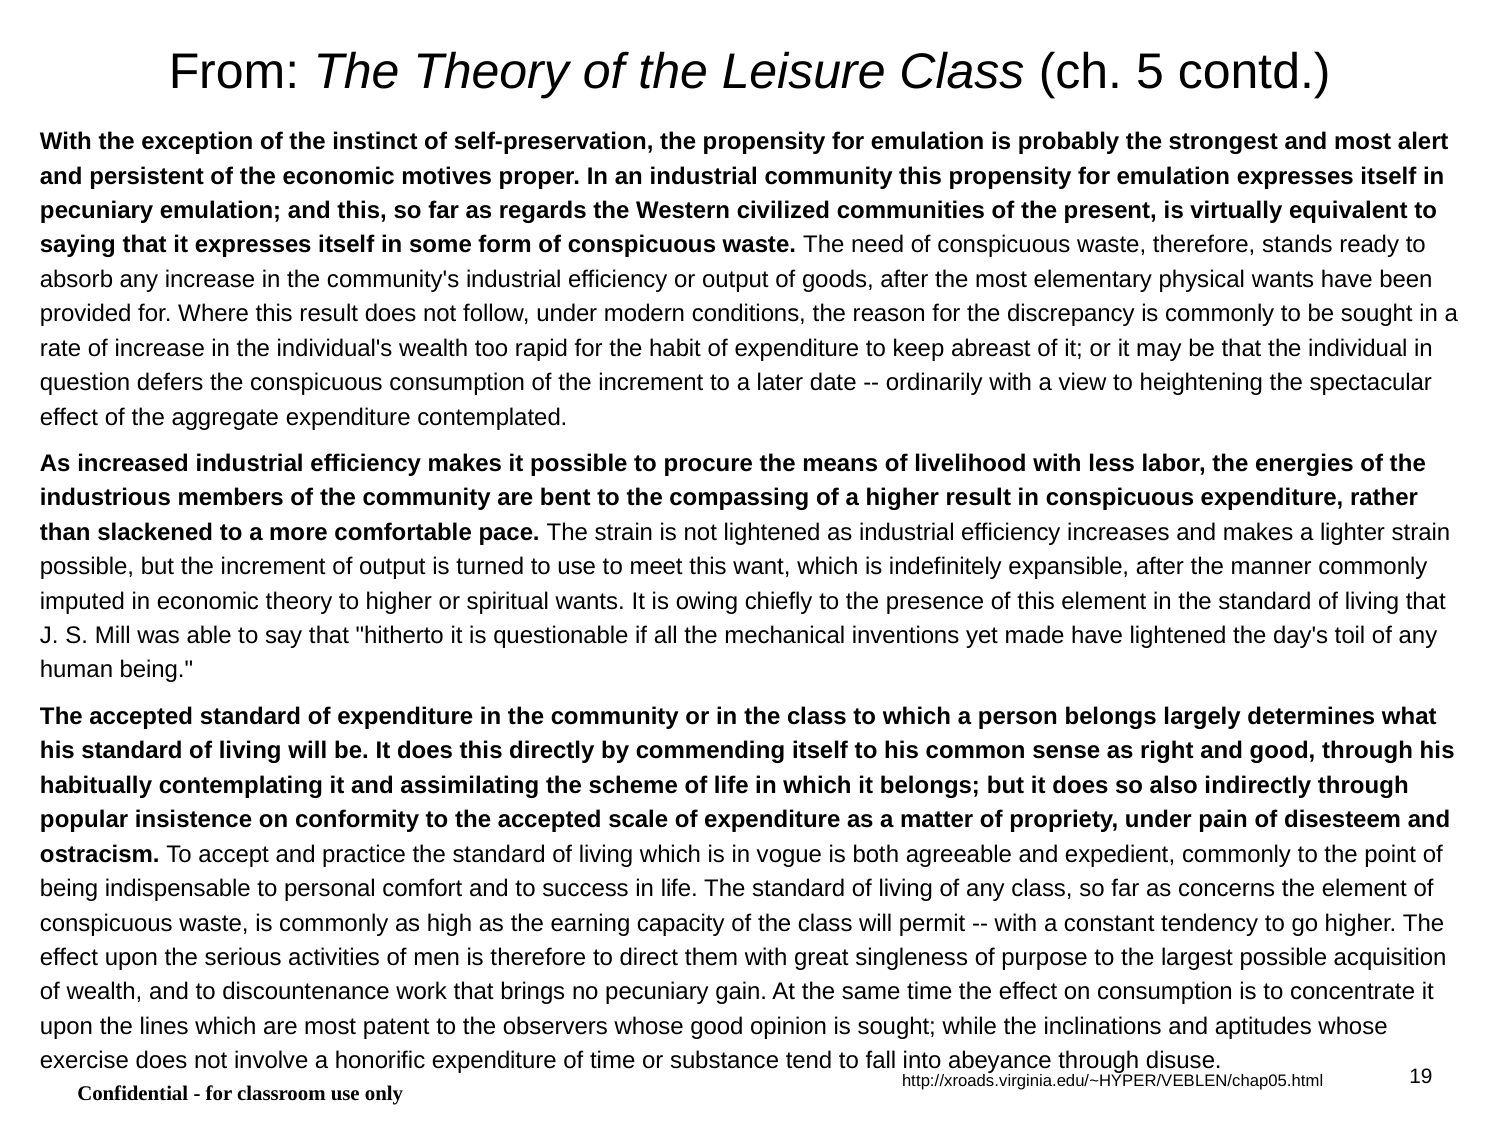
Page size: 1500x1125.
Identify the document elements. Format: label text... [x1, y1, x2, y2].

title From: The Theory of the Leisure Class (ch. 5 contd.) [37, 37, 1463, 101]
text_box http://xroads.virginia.edu/~HYPER/VEBLEN/chap05.html [887, 1062, 1400, 1098]
list With the exception of the instinct of self-preservation, the propensity for emulation is probably the strongest and most alert and persistent of the economic motives proper. In an industrial community this propensity for emulation expresses itself in pecuniary emulation; and this, so far as regards the Western civilized communities of the present, is virtually equivalent to saying that it expresses itself in some form of conspicuous waste. The need of conspicuous waste, therefore, stands ready to absorb any increase in the community's industrial efficiency or output of goods, after the most elementary physical wants have been provided for. Where this result does not follow, under modern conditions, the reason for the discrepancy is commonly to be sought in a rate of increase in the individual's wealth too rapid for the habit of expenditure to keep abreast of it; or it may be that the individual in question defers the conspicuous consumption of the increment to a later date -- ordinarily with a view to heightening the spectacular effect of the aggregate expenditure contemplated. As increased industrial efficiency makes it possible to procure the means of livelihood with less labor, the energies of the industrious members of the community are bent to the compassing of a higher result in conspicuous expenditure, rather than slackened to a more comfortable pace. The strain is not lightened as industrial efficiency increases and makes a lighter strain possible, but the increment of output is turned to use to meet this want, which is indefinitely expansible, after the manner commonly imputed in economic theory to higher or spiritual wants. It is owing chiefly to the presence of this element in the standard of living that J. S. Mill was able to say that "hitherto it is questionable if all the mechanical inventions yet made have lightened the day's toil of any human being." The accepted standard of expenditure in the community or in the class to which a person belongs largely determines what his standard of living will be. It does this directly by commending itself to his common sense as right and good, through his habitually contemplating it and assimilating the scheme of life in which it belongs; but it does so also indirectly through popular insistence on conformity to the accepted scale of expenditure as a matter of propriety, under pain of disesteem and ostracism. To accept and practice the standard of living which is in vogue is both agreeable and expedient, commonly to the point of being indispensable to personal comfort and to success in life. The standard of living of any class, so far as concerns the element of conspicuous waste, is commonly as high as the earning capacity of the class will permit -- with a constant tendency to go higher. The effect upon the serious activities of men is therefore to direct them with great singleness of purpose to the largest possible acquisition of wealth, and to discountenance work that brings no pecuniary gain. At the same time the effect on consumption is to concentrate it upon the lines which are most patent to the observers whose good opinion is sought; while the inclinations and aptitudes whose exercise does not involve a honorific expenditure of time or substance tend to fall into abeyance through disuse. [24, 112, 1476, 1088]
